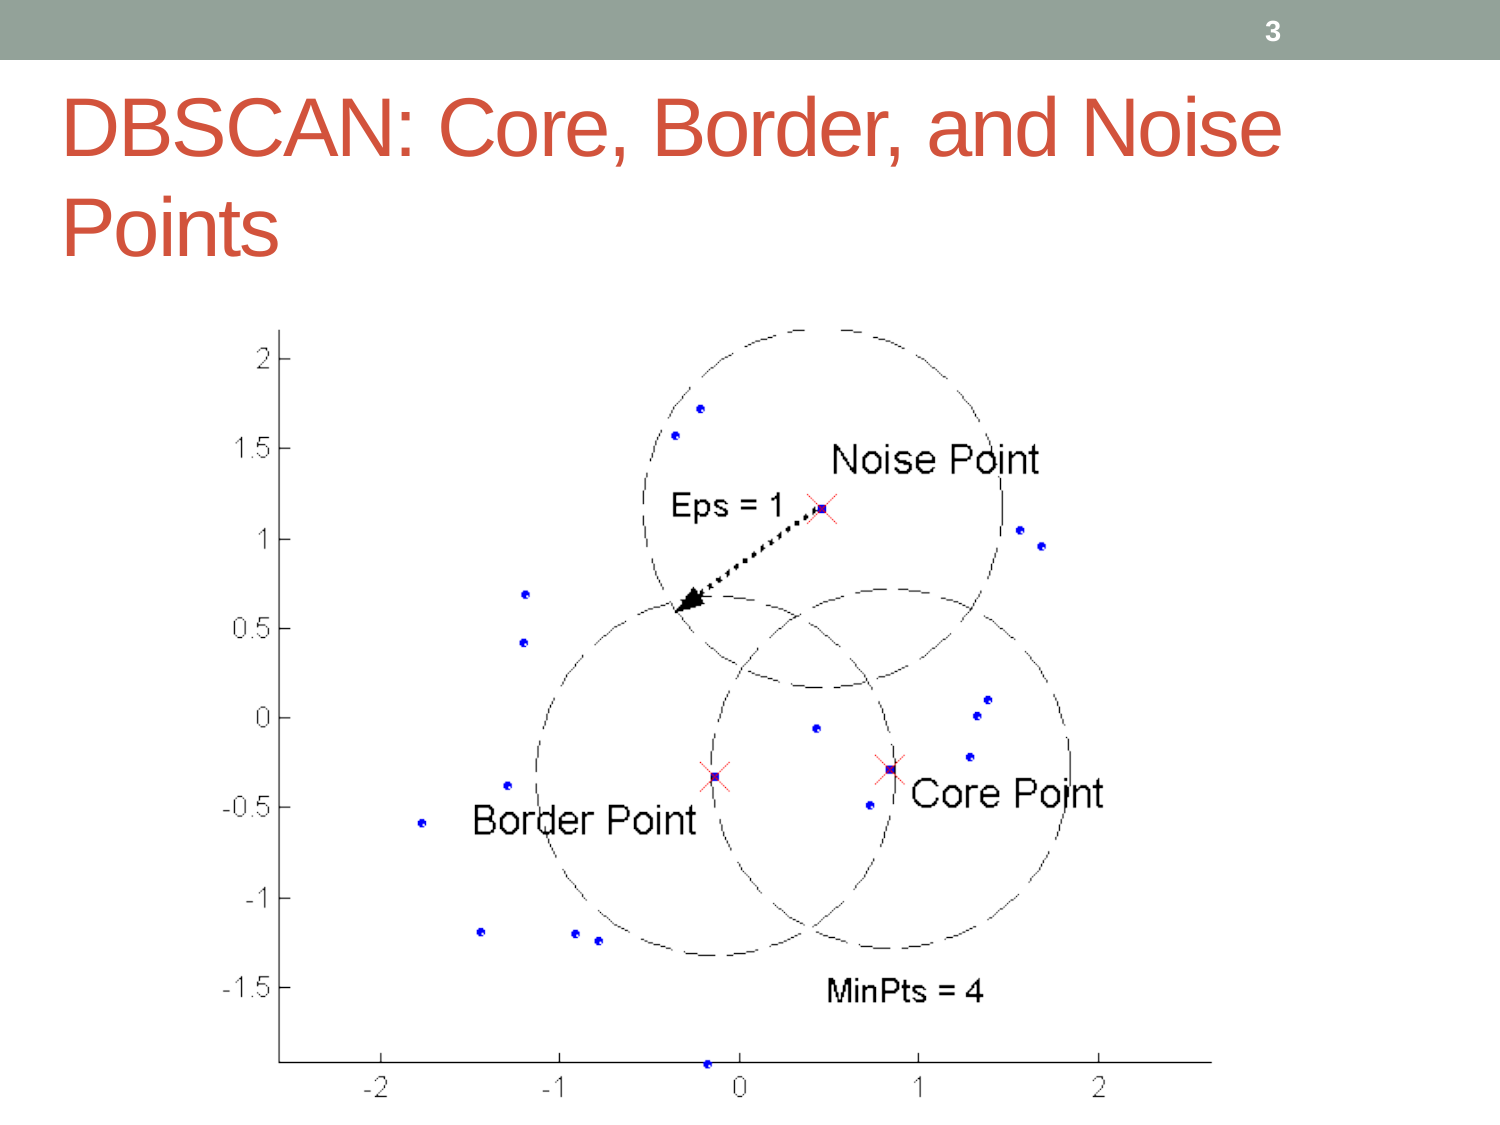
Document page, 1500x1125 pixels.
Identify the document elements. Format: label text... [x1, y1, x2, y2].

slide_number 3 [1250, 3, 1425, 57]
title DBSCAN: Core, Border, and Noise Points [45, 81, 1404, 265]
picture [124, 262, 1325, 1125]
